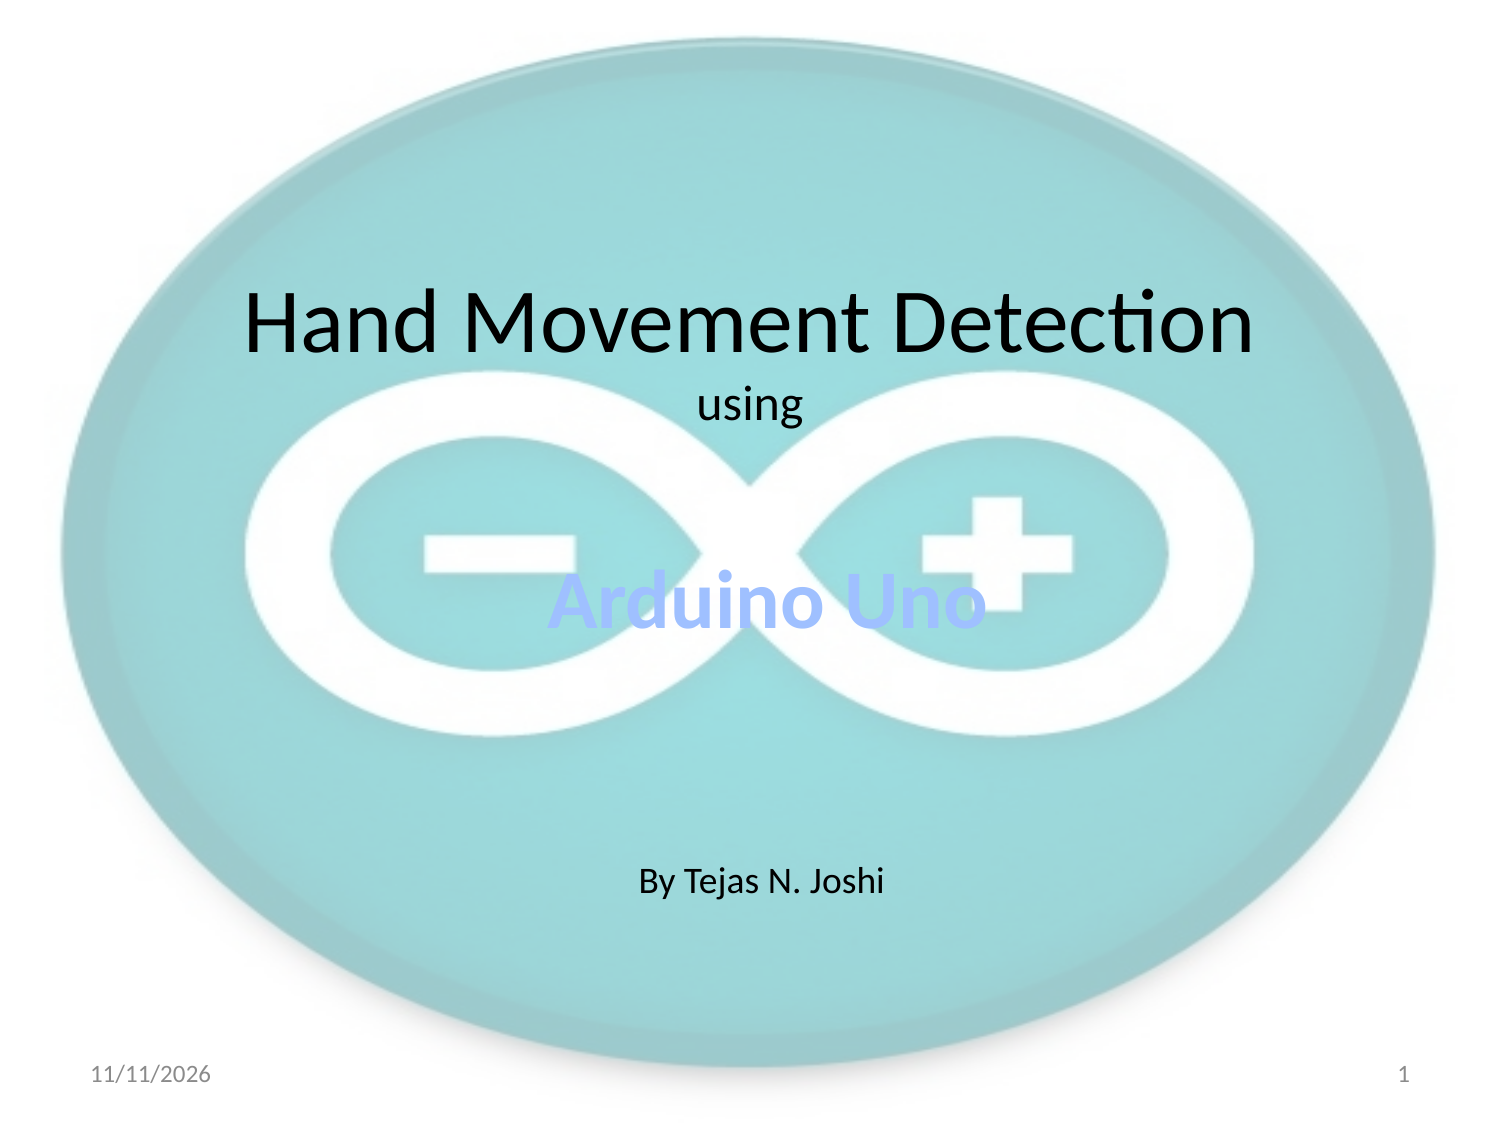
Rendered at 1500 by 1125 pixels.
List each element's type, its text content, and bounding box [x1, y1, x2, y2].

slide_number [75, 1042, 425, 1103]
title Hand Movement Detection using [112, 224, 1388, 467]
text_box Arduino Uno [468, 537, 1068, 653]
text_box By Tejas N. Joshi [623, 849, 912, 909]
slide_number 1 [1074, 1042, 1425, 1103]
